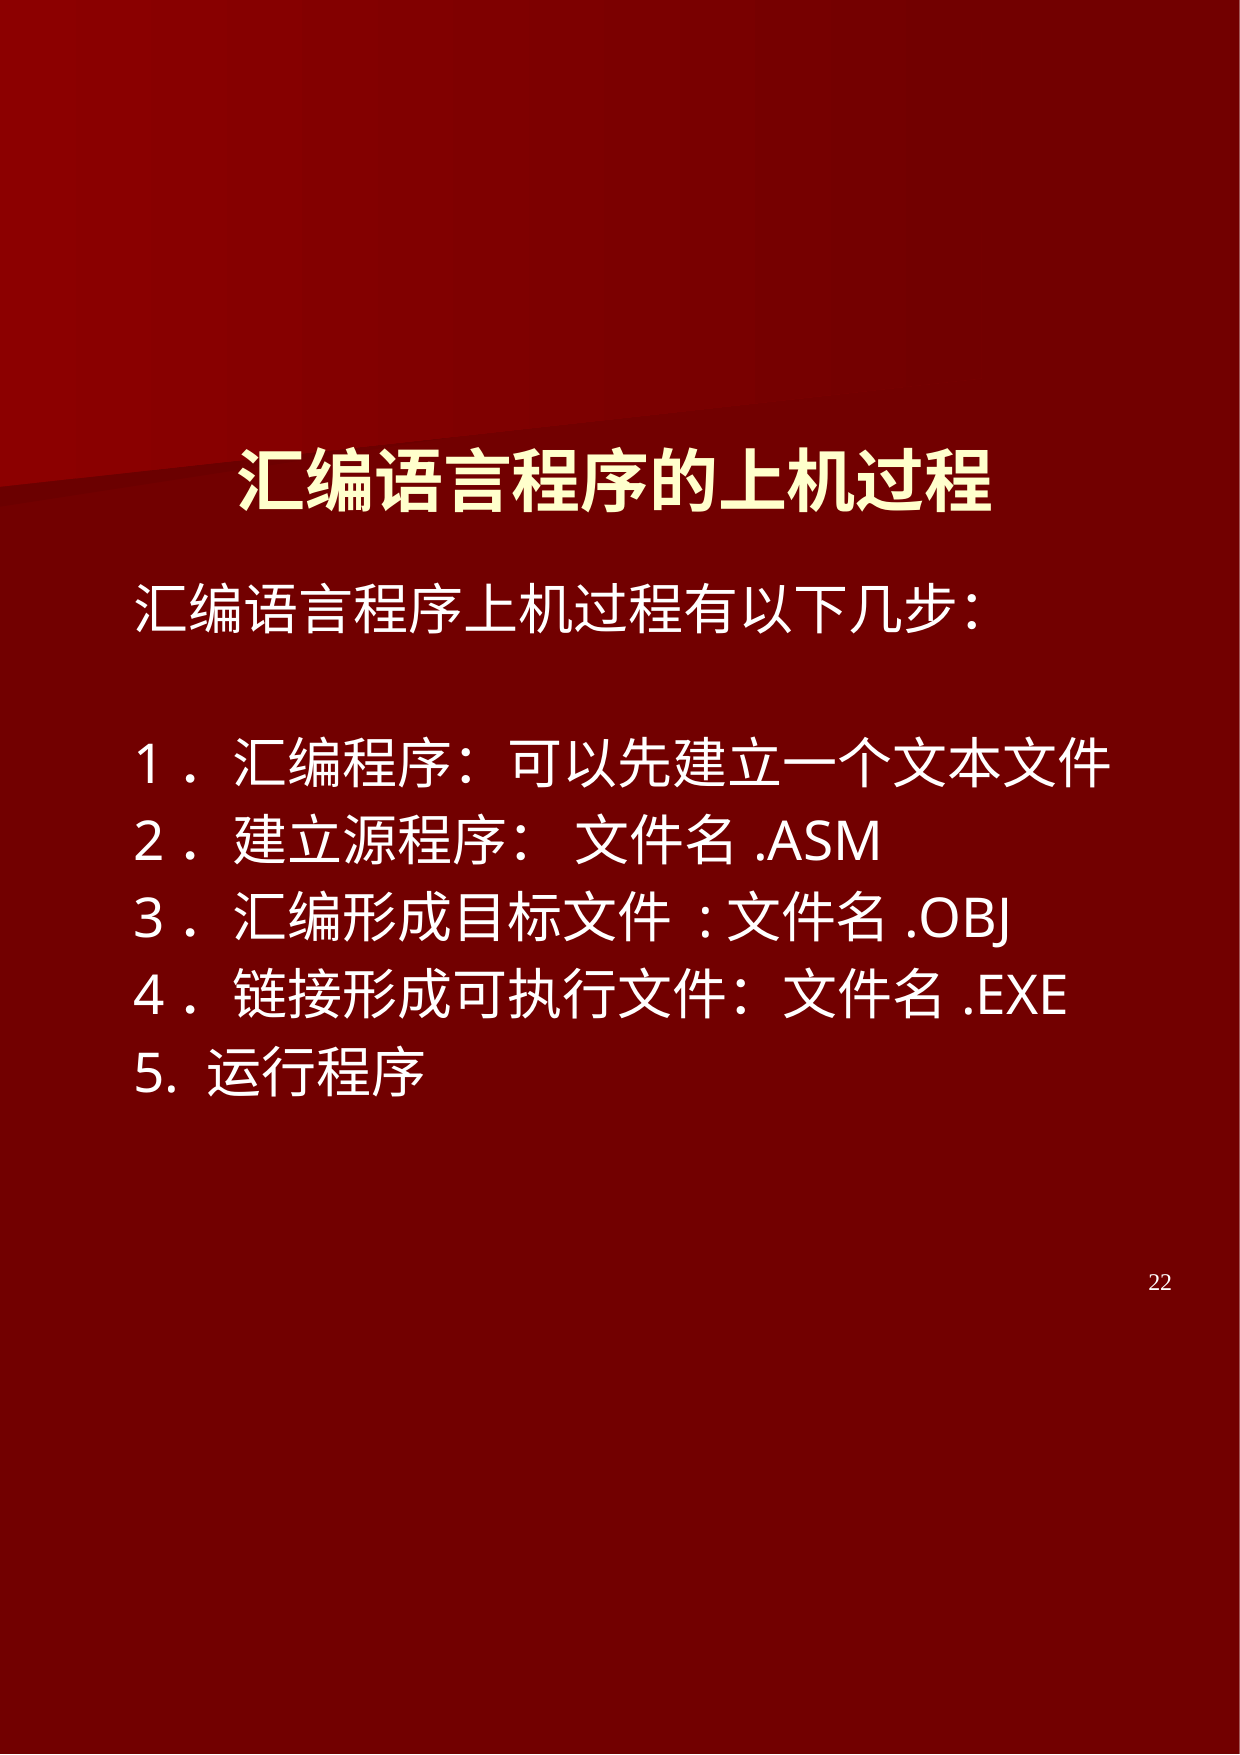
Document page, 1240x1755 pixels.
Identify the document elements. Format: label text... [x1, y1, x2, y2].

text_box 汇编语言程序的上机过程 [46, 432, 1152, 543]
text_box 22 [934, 1259, 1194, 1322]
text_box 汇编语言程序上机过程有以下几步： 1．汇编程序：可以先建立一个文本文件 2．建立源程序： 文件名.ASM 3．汇编形成目标文件 :文件名.OBJ 4．链接形成可执行文件：文件名.EXE 5. 运行程序 [67, 567, 1188, 1198]
